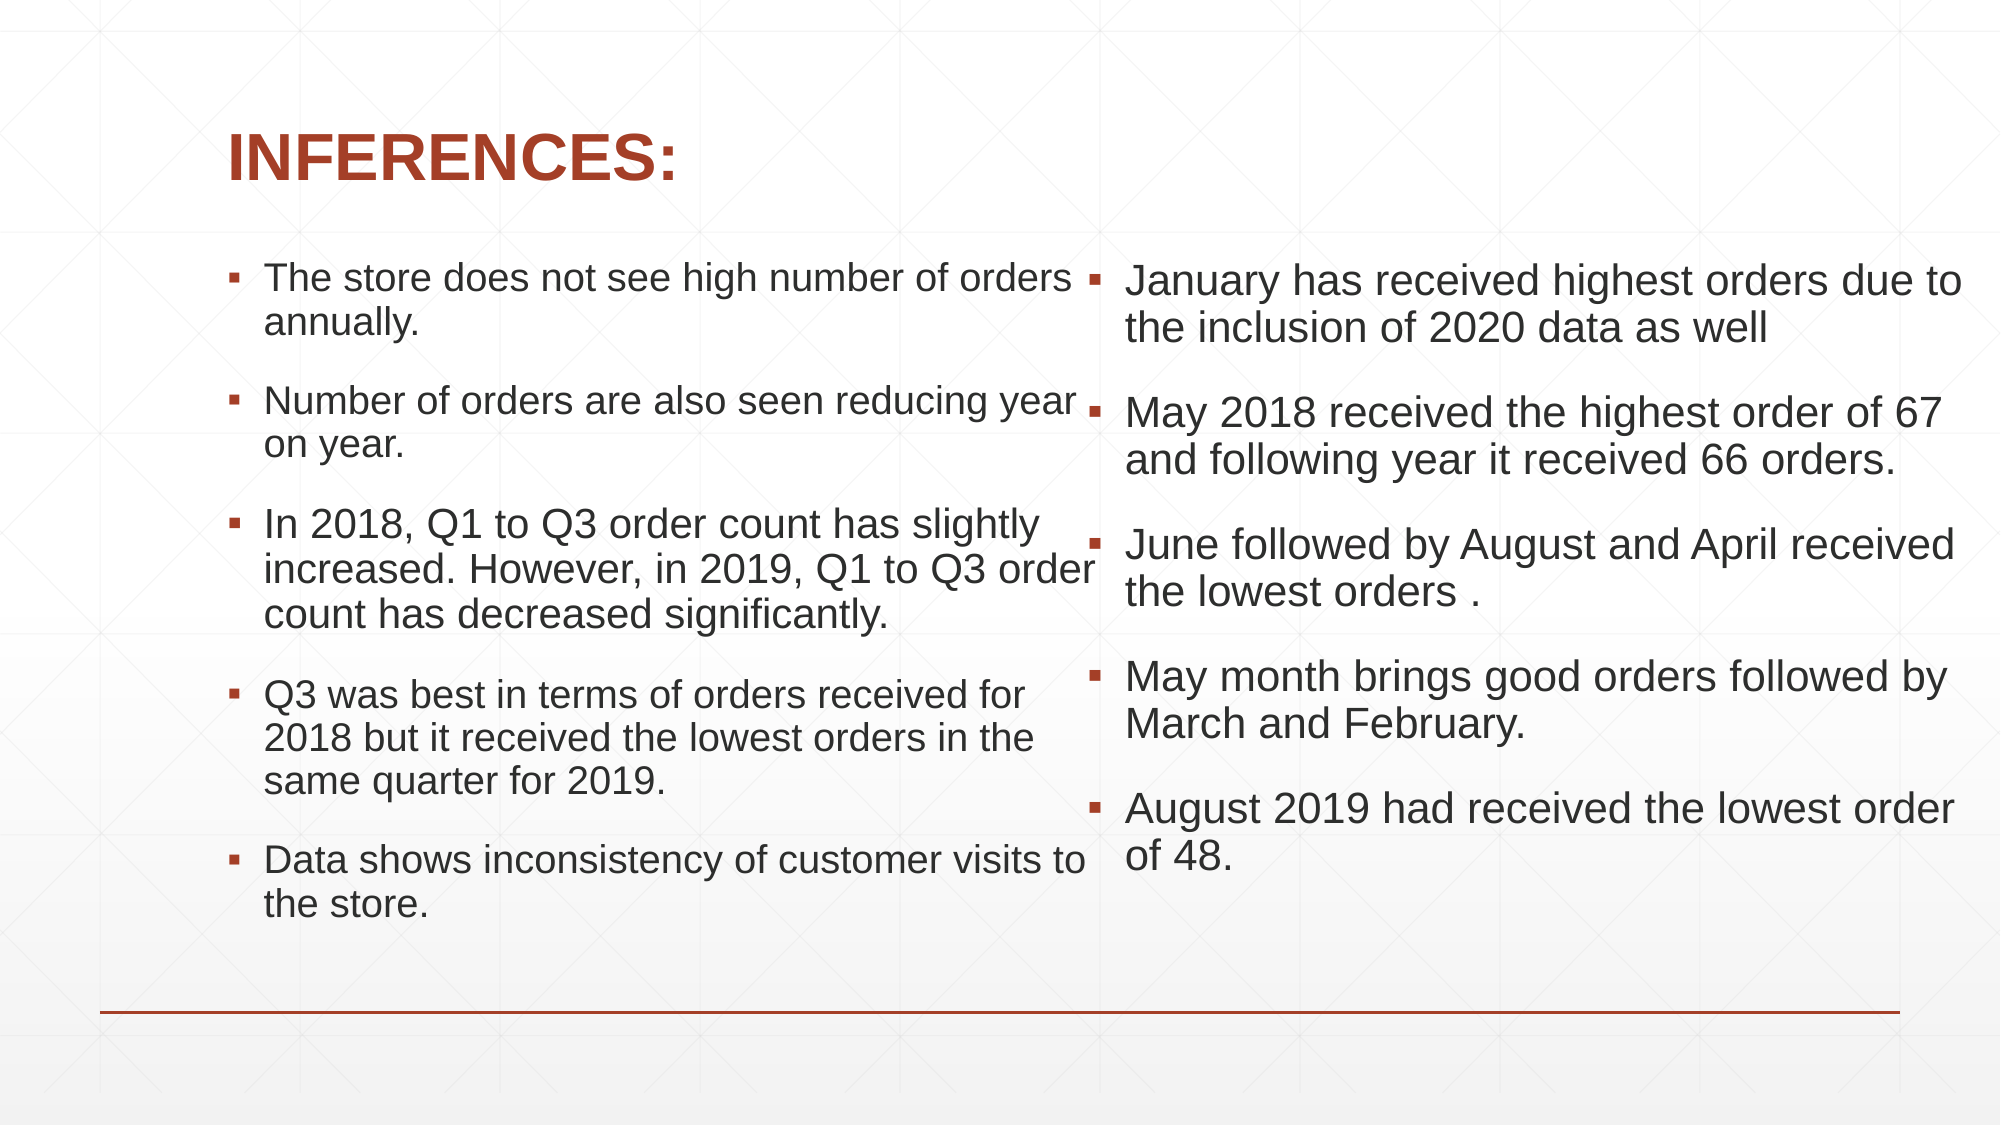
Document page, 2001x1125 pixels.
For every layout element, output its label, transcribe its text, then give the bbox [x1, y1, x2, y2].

title INFERENCES: [212, 15, 1788, 203]
text_box January has received highest orders due to the inclusion of 2020 data as well May 2018 received the highest order of 67 and following year it received 66 orders. June followed by August and April received the lowest orders . May month brings good orders followed by March and February. August 2019 had received the lowest order of 48. [1072, 249, 1980, 935]
list The store does not see high number of orders annually. Number of orders are also seen reducing year on year. In 2018, Q1 to Q3 order count has slightly increased. However, in 2019, Q1 to Q3 order count has decreased significantly. Q3 was best in terms of orders received for 2018 but it received the lowest orders in the same quarter for 2019. Data shows inconsistency of customer visits to the store. [212, 249, 1072, 935]
